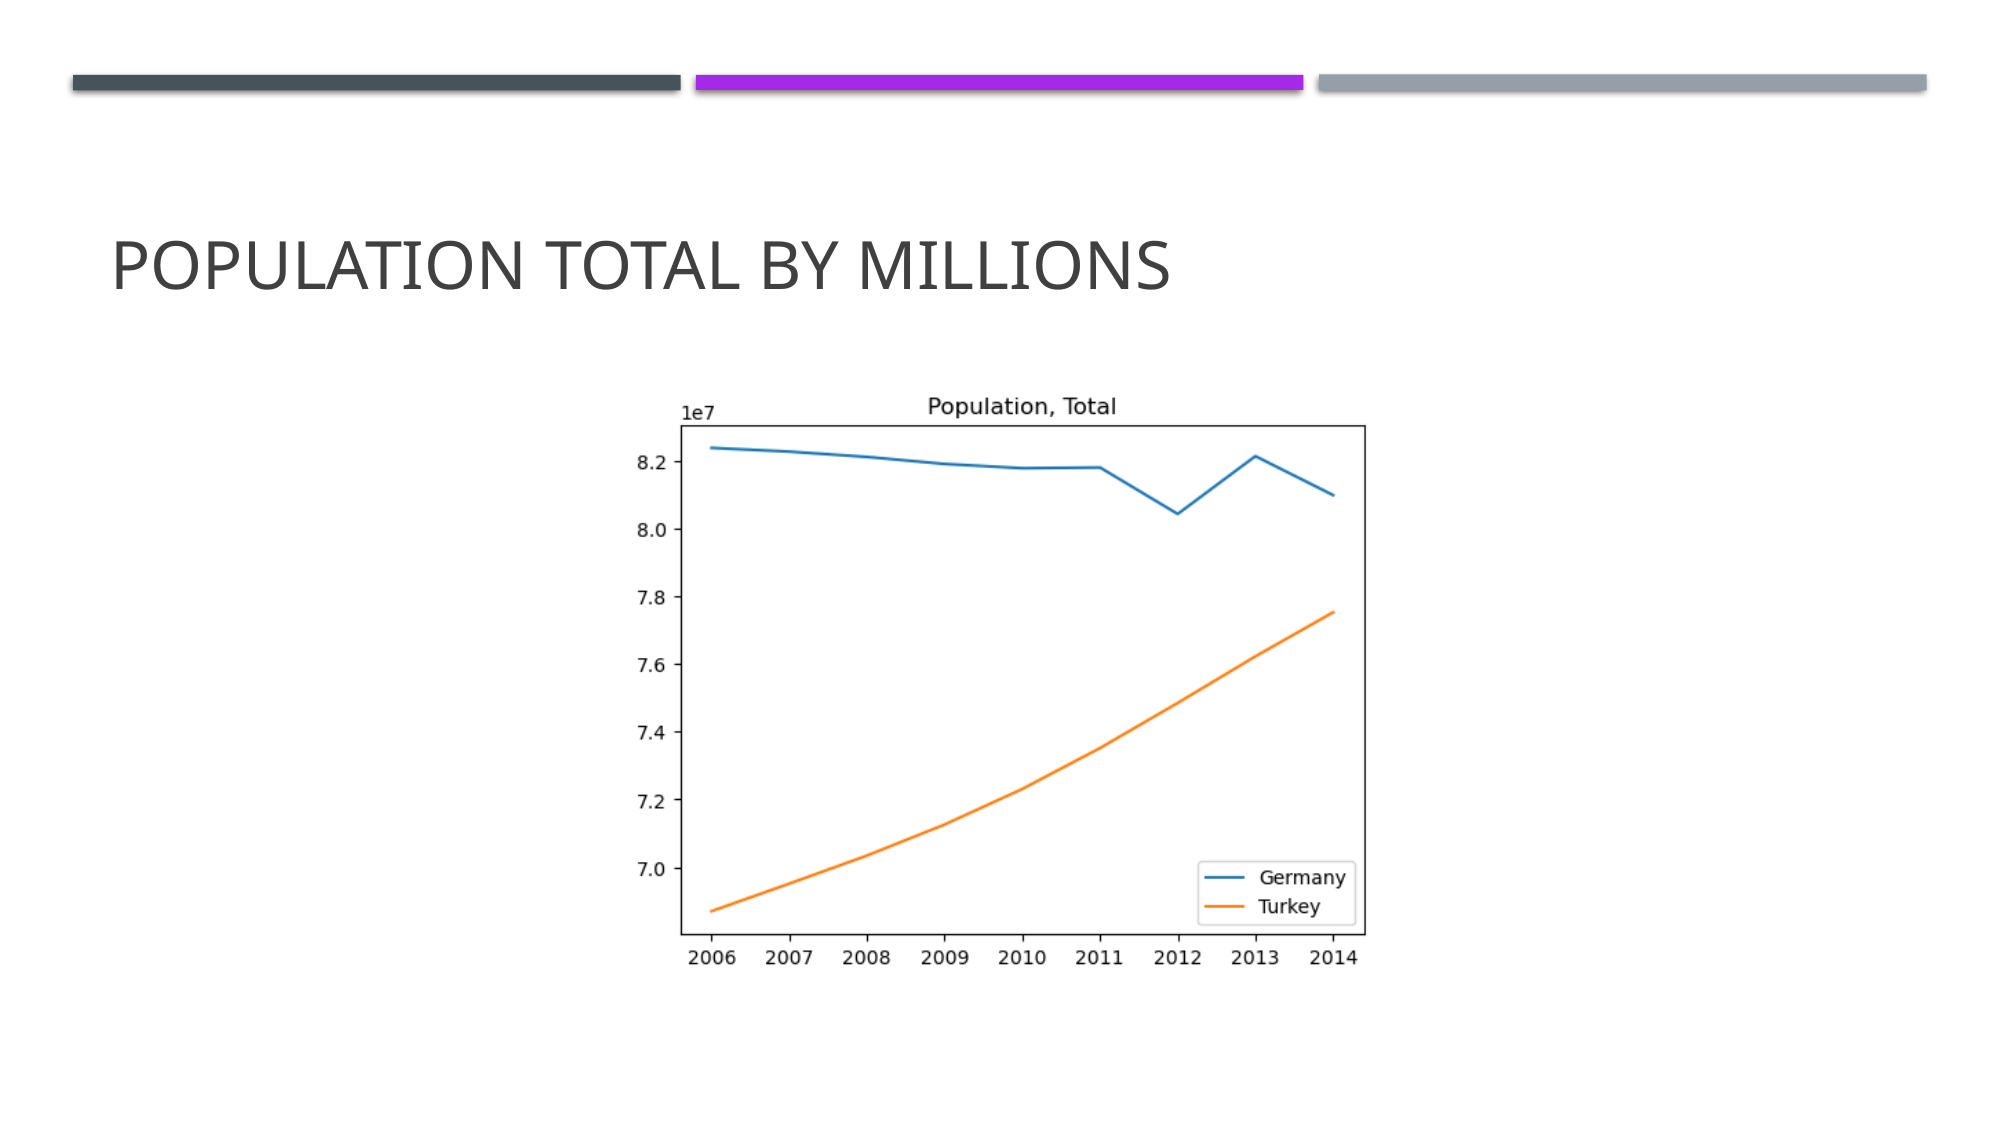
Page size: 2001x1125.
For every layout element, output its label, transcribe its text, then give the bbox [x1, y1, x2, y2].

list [622, 383, 1377, 981]
title Population total by millions [95, 115, 1905, 311]
